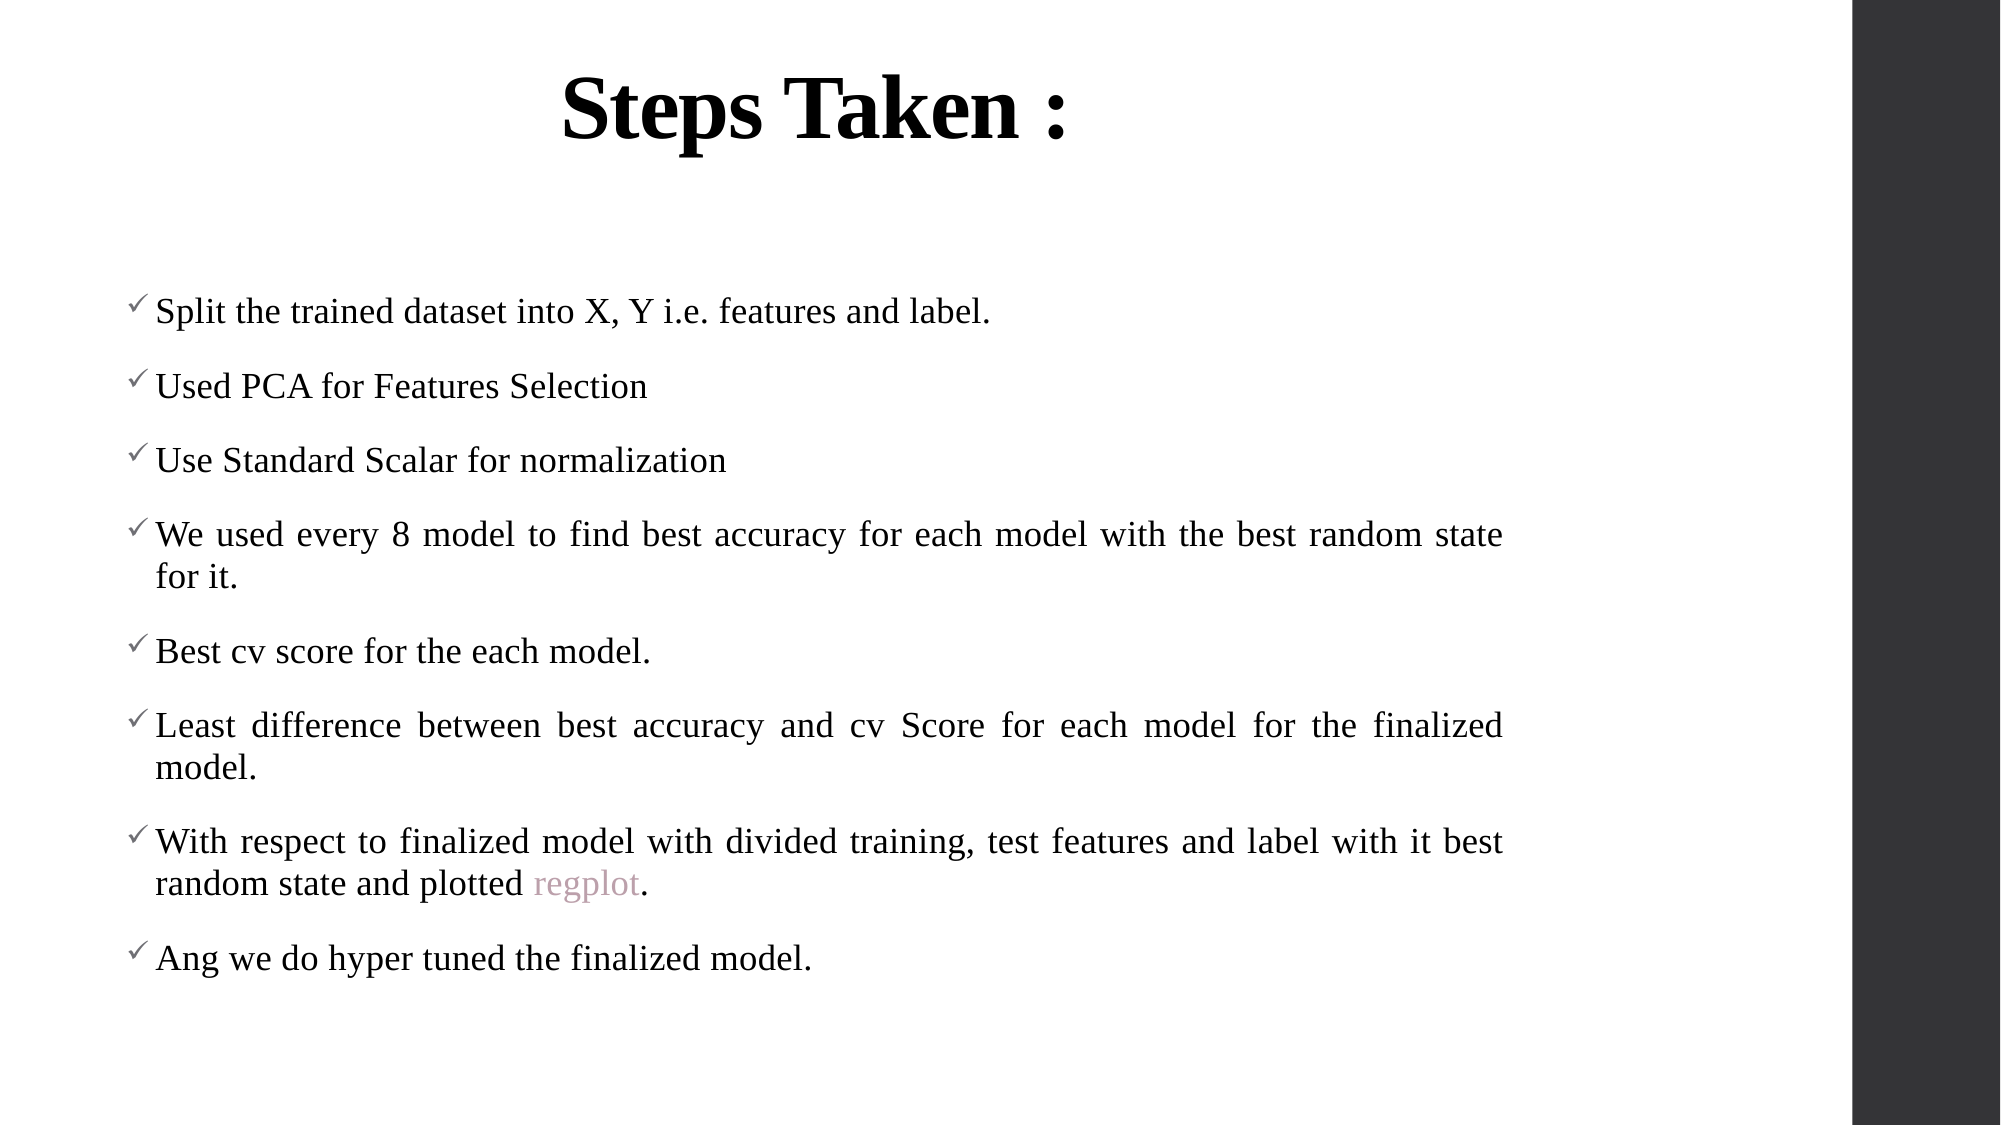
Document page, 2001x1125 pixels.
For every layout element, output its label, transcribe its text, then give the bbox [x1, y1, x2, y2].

list Split the trained dataset into X, Y i.e. features and label. Used PCA for Features Selection Use Standard Scalar for normalization We used every 8 model to find best accuracy for each model with the best random state for it. Best cv score for the each model. Least difference between best accuracy and cv Score for each model for the finalized model. With respect to finalized model with divided training, test features and label with it best random state and plotted regplot. Ang we do hyper tuned the finalized model. [111, 282, 1522, 992]
title Steps Taken : [531, 49, 1101, 167]
